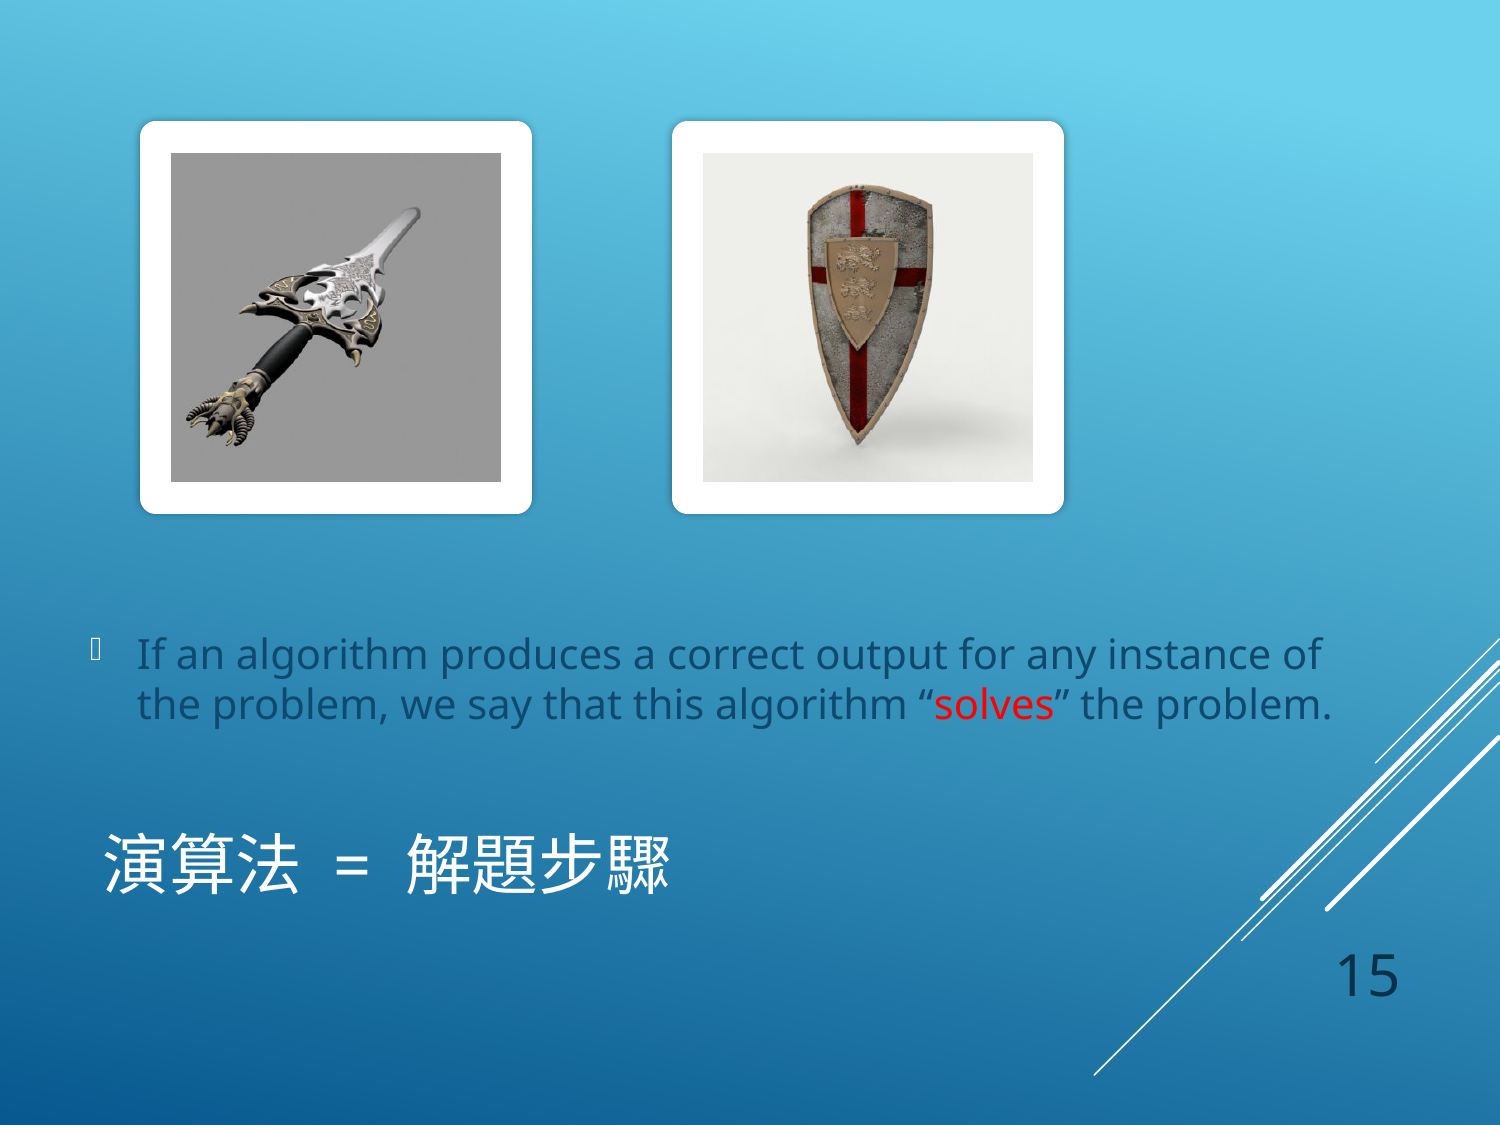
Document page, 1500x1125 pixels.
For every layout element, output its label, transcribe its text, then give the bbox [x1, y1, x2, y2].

list If an algorithm produces a correct output for any instance of the problem, we say that this algorithm “solves” the problem. [75, 317, 1400, 1038]
slide_number 15 [1275, 915, 1416, 1025]
picture [170, 152, 502, 483]
picture [702, 152, 1033, 483]
